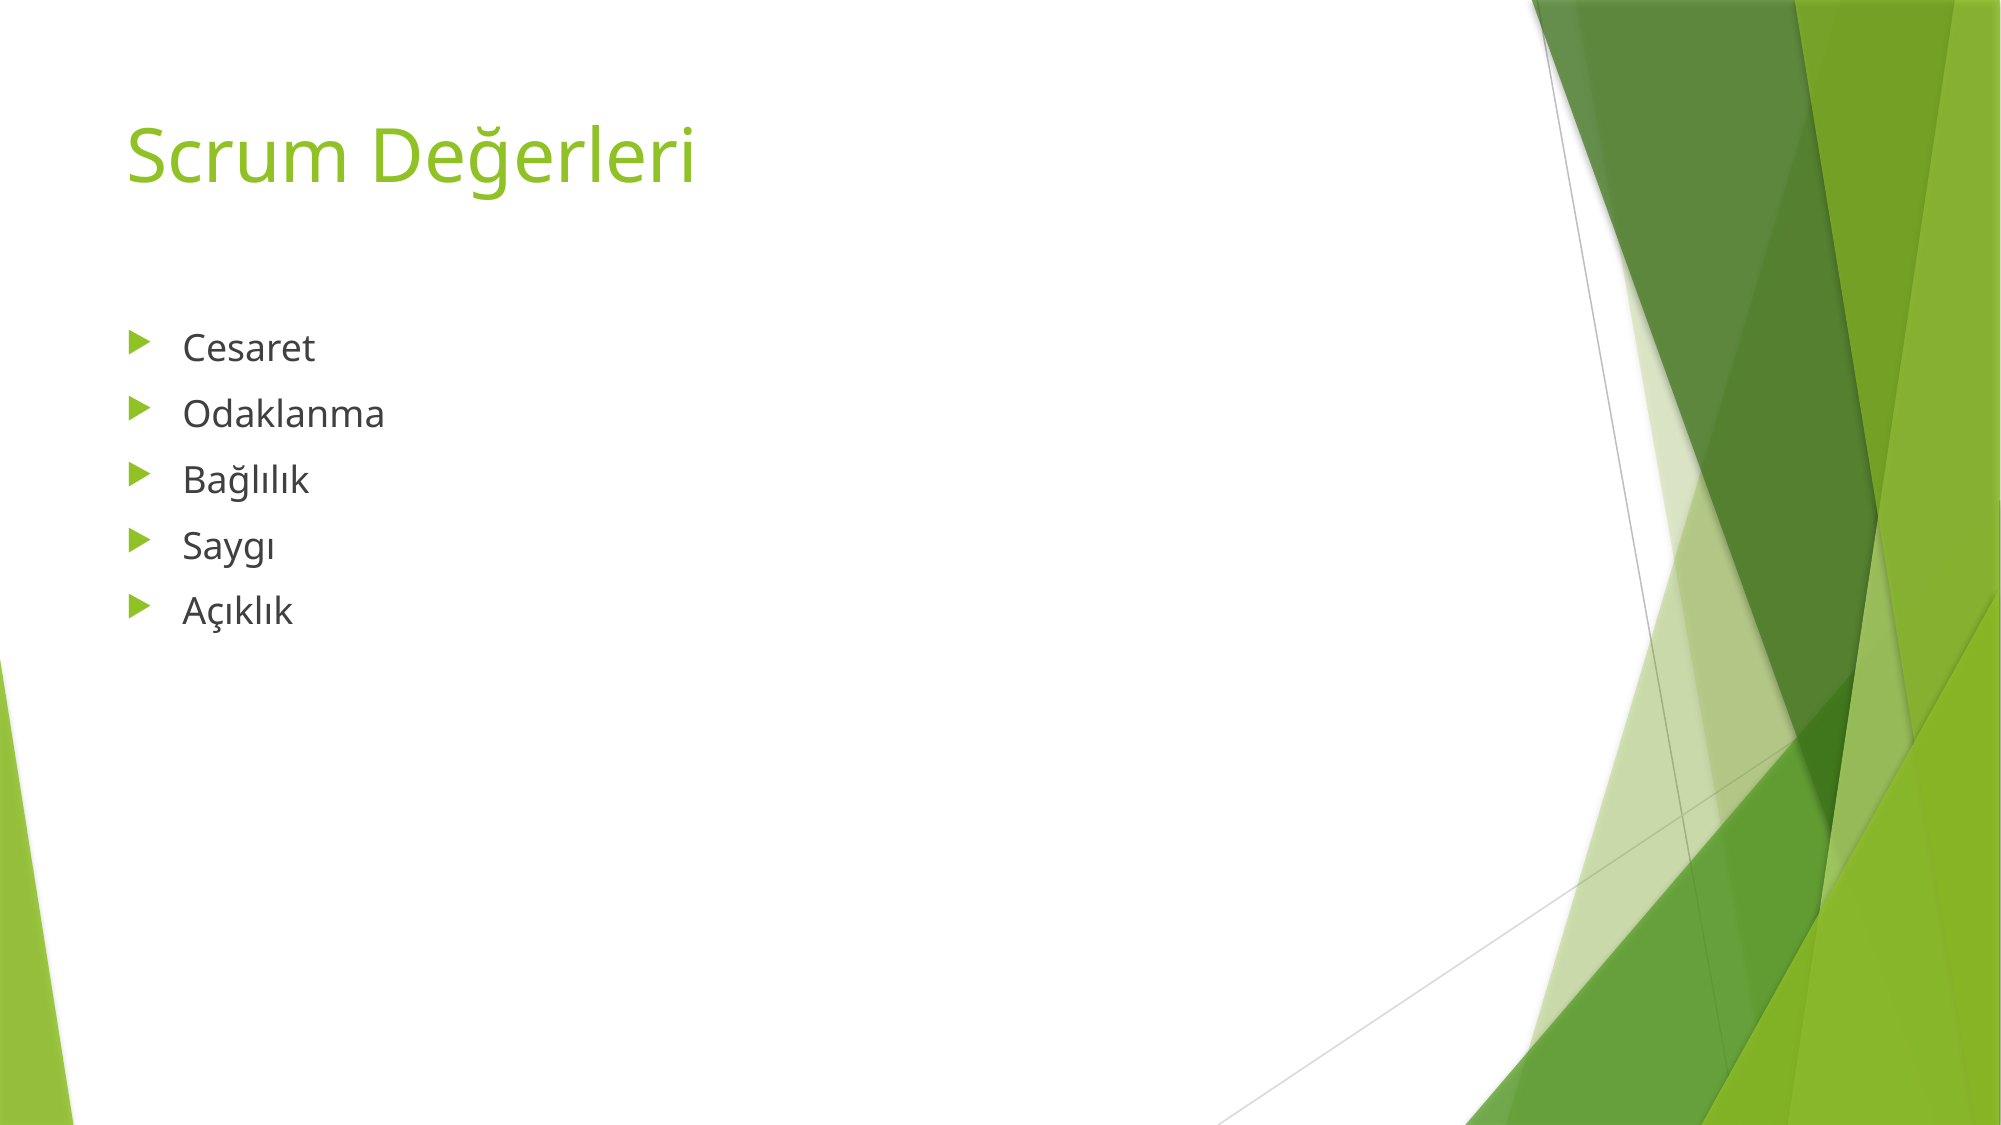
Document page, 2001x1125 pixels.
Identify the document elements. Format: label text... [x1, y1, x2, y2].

title Scrum Değerleri [111, 99, 1522, 316]
text_box Cesaret Odaklanma Bağlılık Saygı Açıklık [111, 316, 1522, 954]
